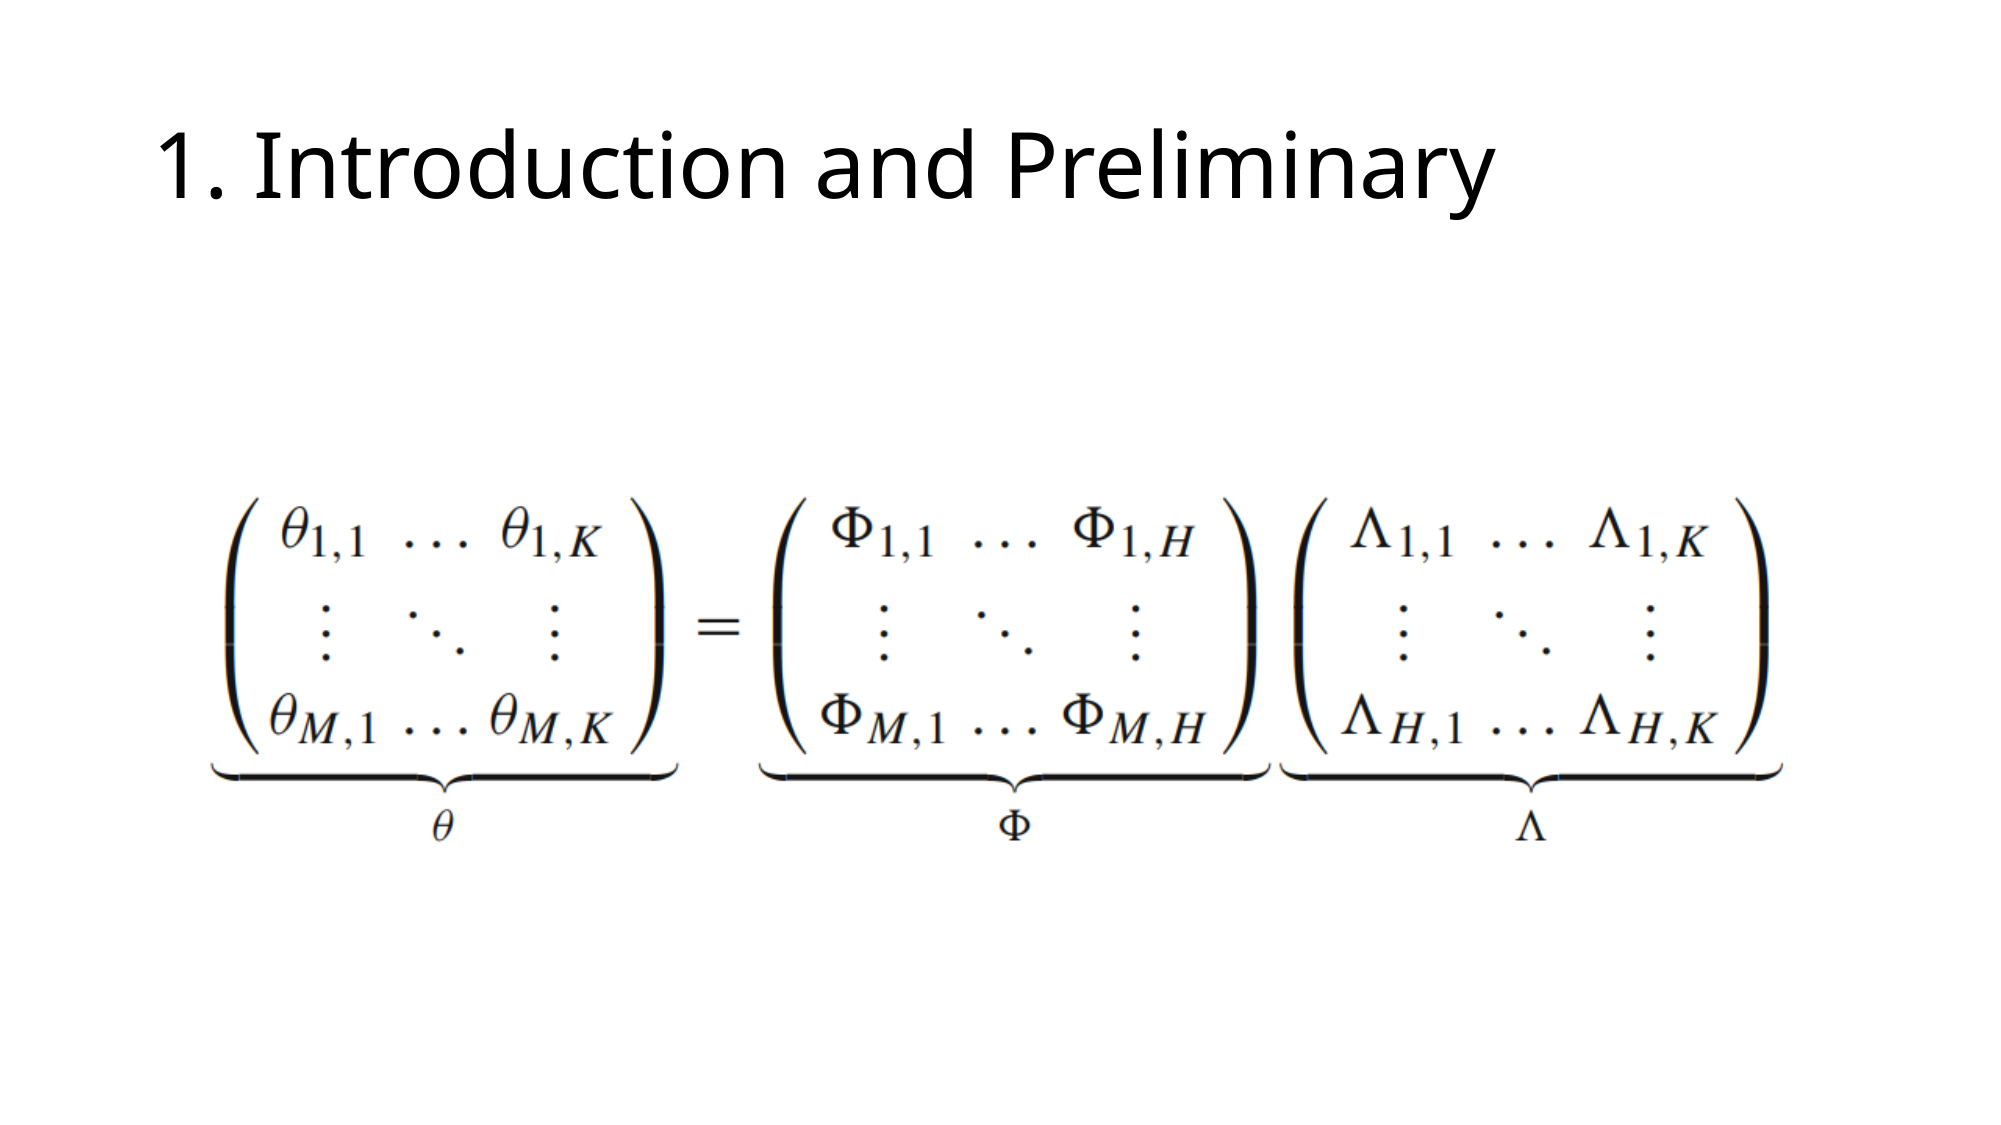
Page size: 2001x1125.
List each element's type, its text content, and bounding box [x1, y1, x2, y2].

picture [195, 458, 1805, 869]
title 1. Introduction and Preliminary [137, 59, 1863, 278]
